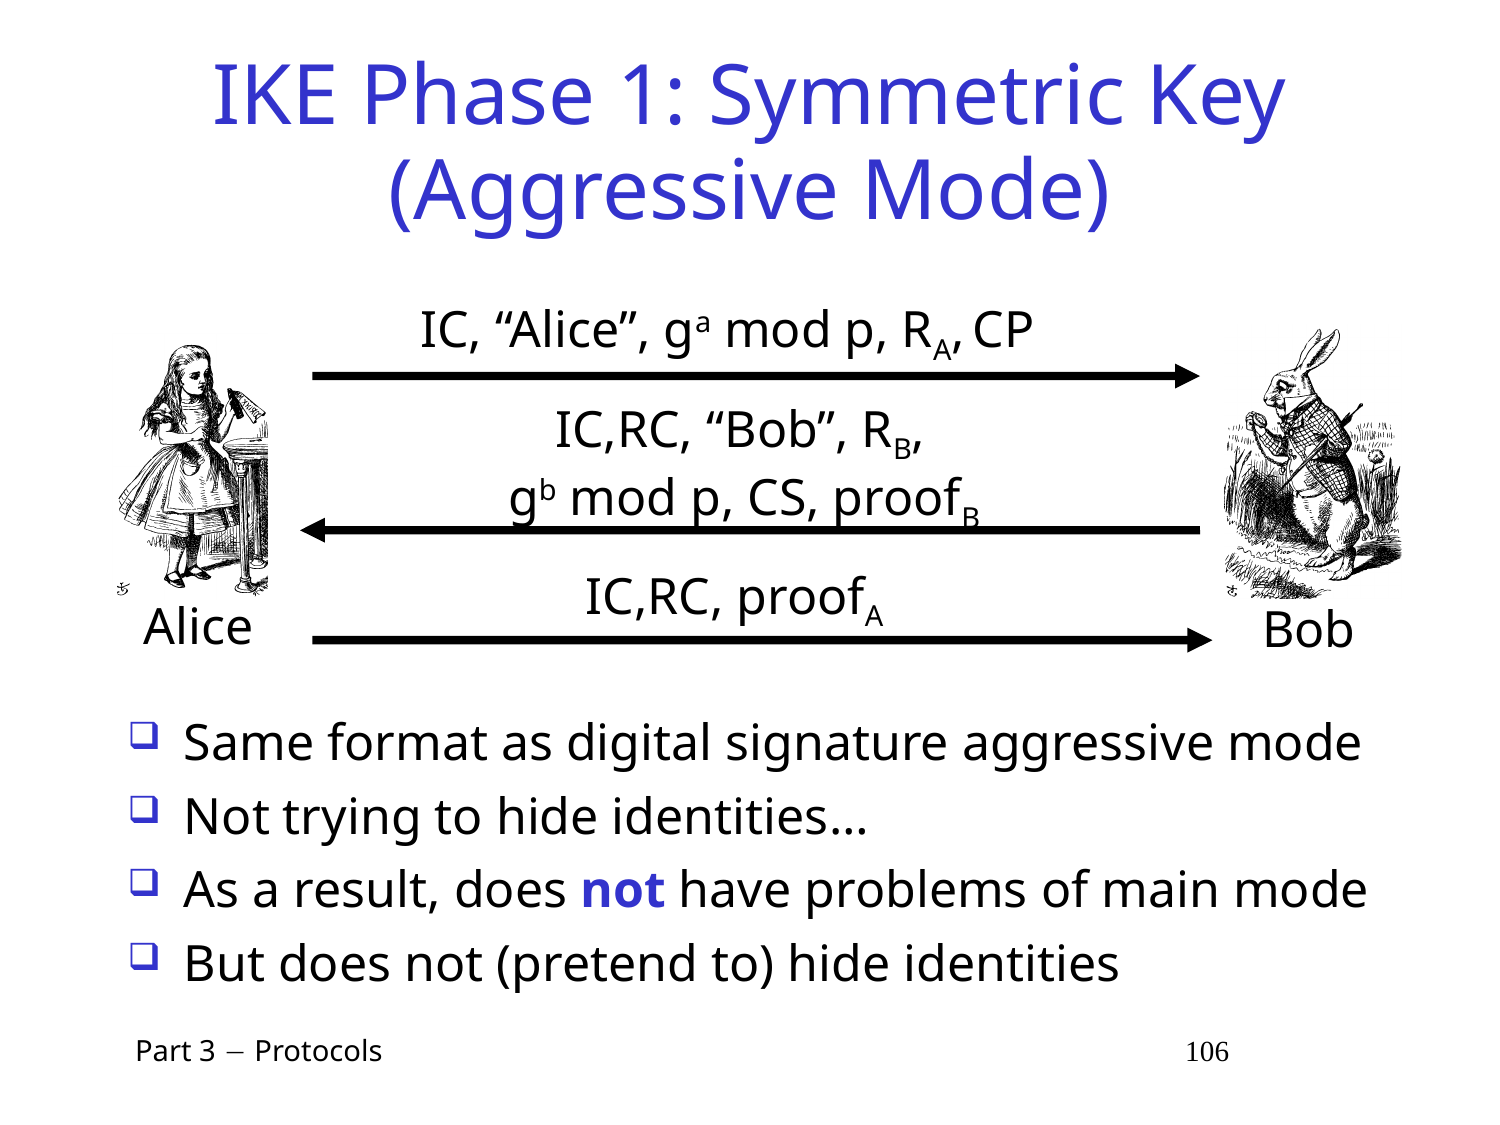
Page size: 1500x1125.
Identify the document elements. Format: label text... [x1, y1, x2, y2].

footer Part 3  Protocols 106 [112, 1024, 1401, 1101]
text_box IC,RC, “Bob”, RB, gb mod p, CS, proofB [493, 390, 995, 542]
text_box [312, 369, 1201, 383]
text_box [300, 524, 493, 537]
picture [112, 333, 268, 601]
title IKE Phase 1: Symmetric Key (Aggressive Mode) [112, 49, 1388, 238]
text_box IC,RC, proofA [571, 556, 899, 640]
text_box IC, “Alice”, ga mod p, RA, CP [405, 290, 1050, 373]
text_box [312, 633, 1213, 647]
text_box Bob [1247, 607, 1371, 665]
text_box Alice [128, 606, 269, 663]
list Same format as digital signature aggressive mode Not trying to hide identities… As a result, does not have problems of main mode But does not (pretend to) hide identities [112, 712, 1413, 1013]
picture [1224, 324, 1402, 599]
